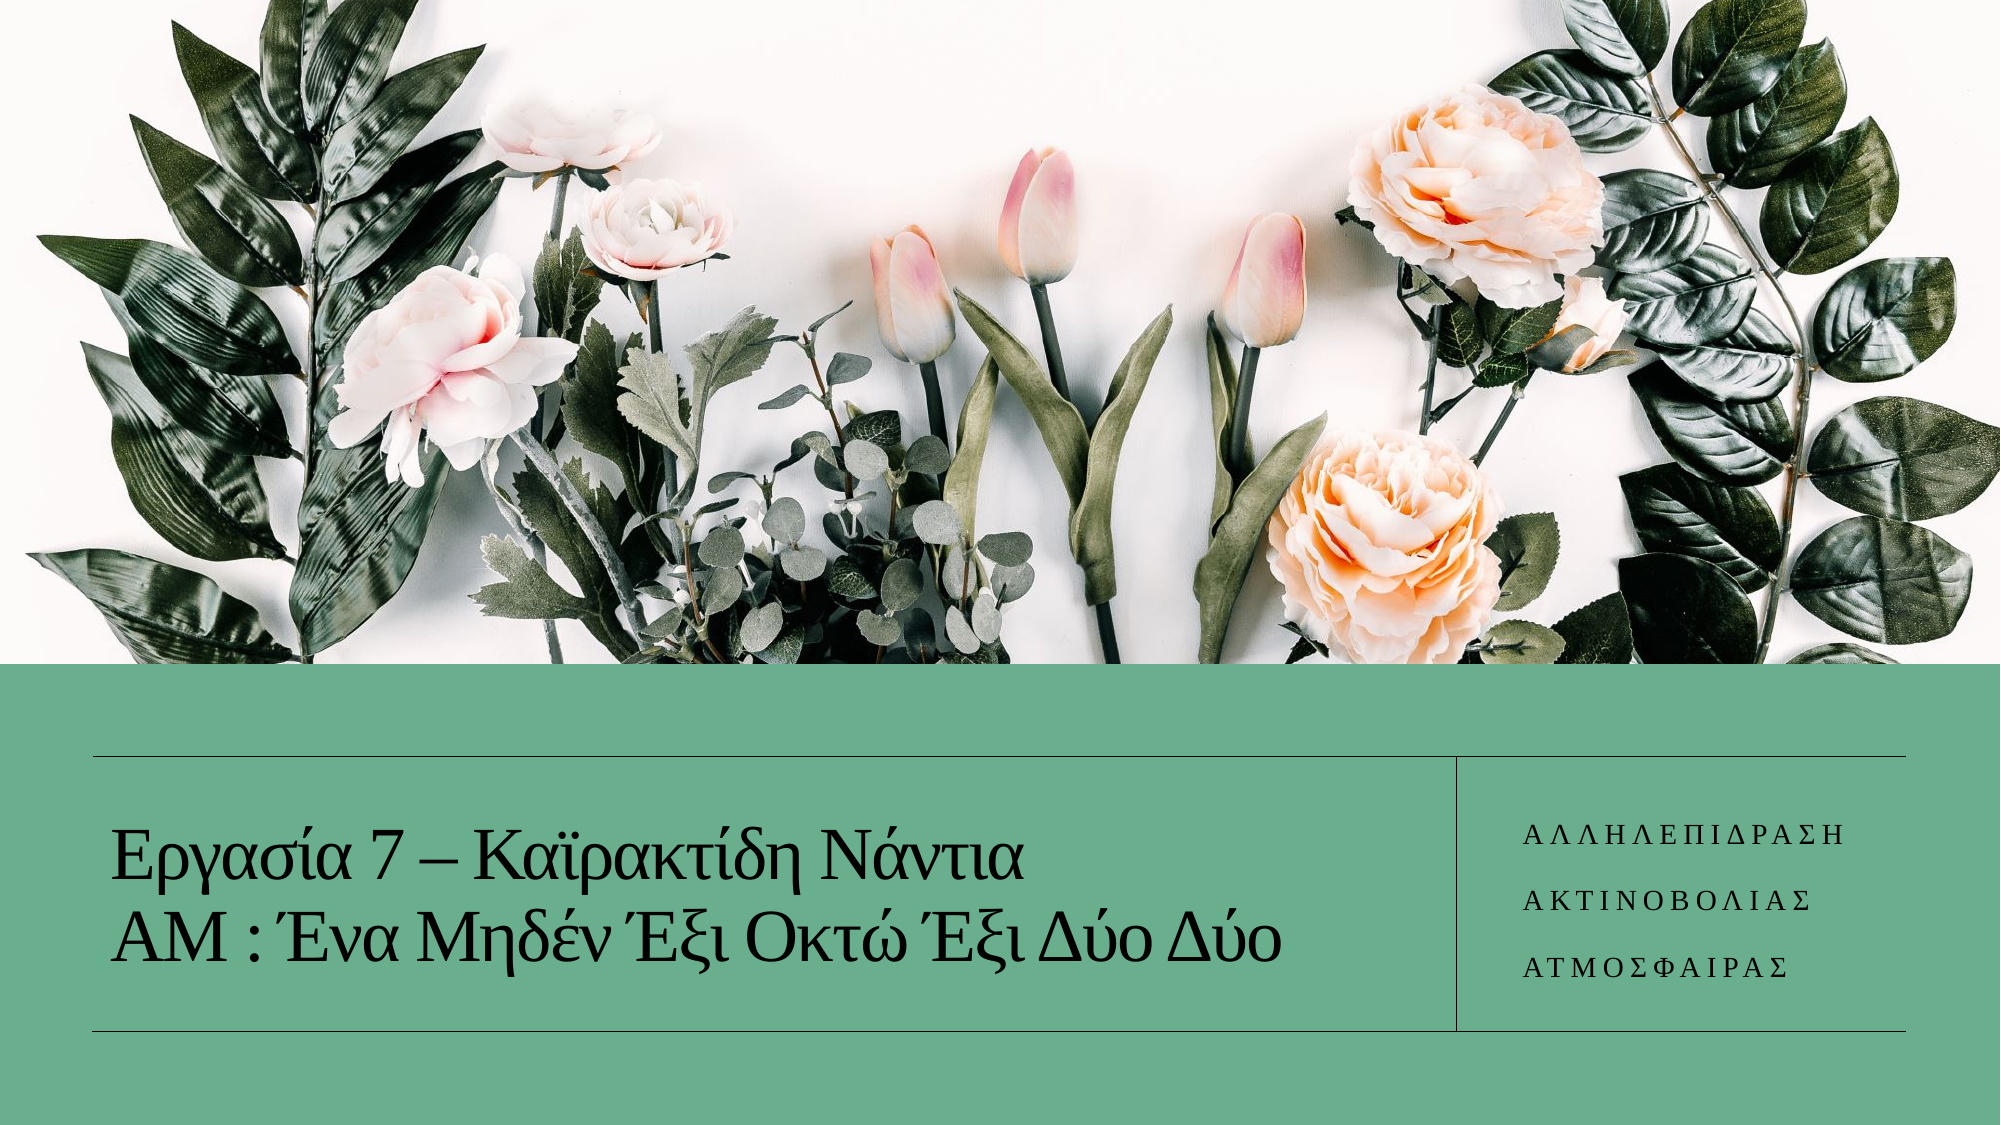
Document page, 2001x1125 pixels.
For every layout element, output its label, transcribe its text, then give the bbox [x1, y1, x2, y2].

text_box [0, 664, 2000, 1125]
picture [0, 0, 2000, 664]
subtitle Αλληλεπιδραση Ακτινοβολιασ ατμοσφαιρασ [1507, 779, 1921, 1008]
title Εργασία 7 – Καϊρακτίδη Νάντια ΑΜ : Ένα Μηδέν Έξι Οκτώ Έξι Δύο Δύο [95, 796, 1416, 996]
